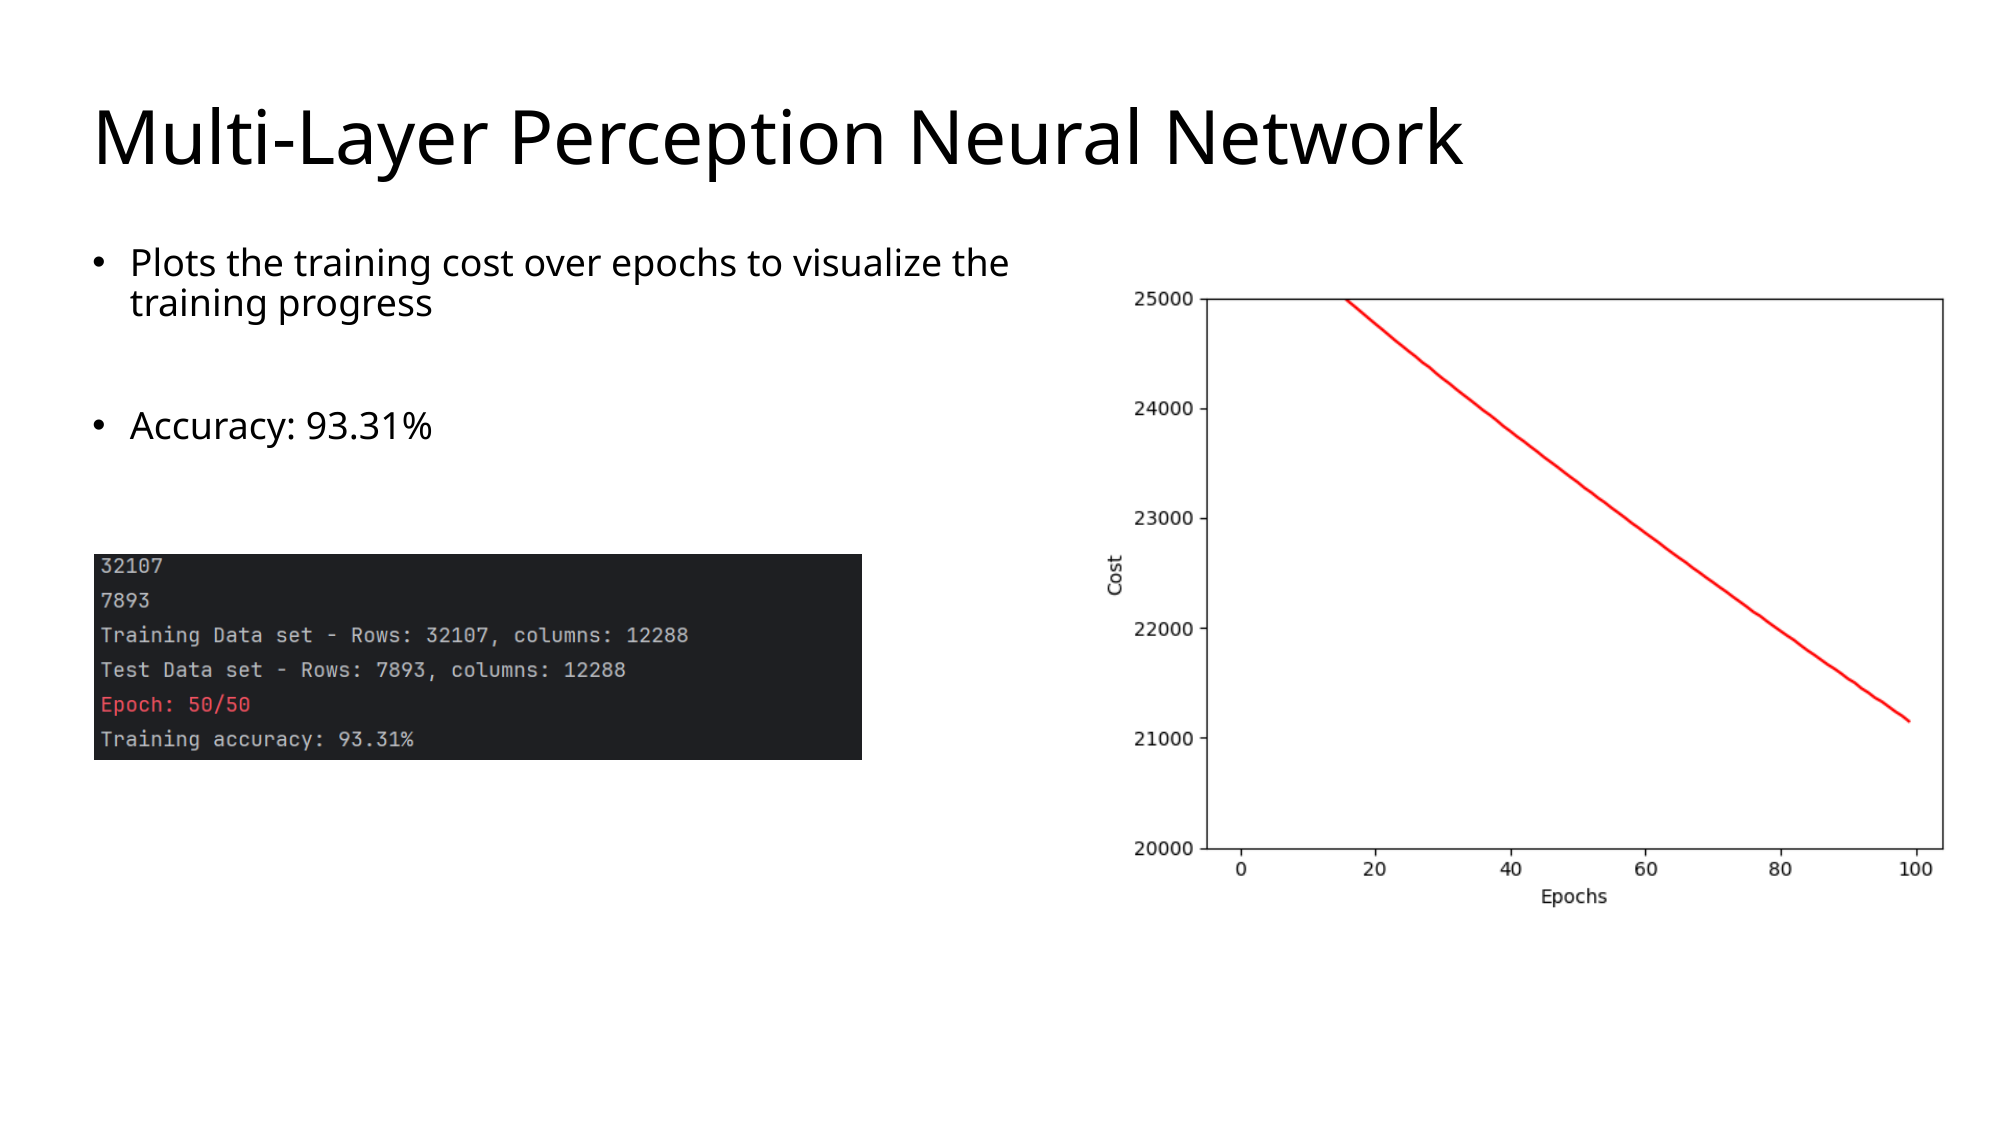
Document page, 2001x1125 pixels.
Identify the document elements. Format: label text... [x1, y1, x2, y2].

picture [1086, 270, 1963, 928]
list Plots the training cost over epochs to visualize the training progress Accuracy: 93.31% [77, 236, 1060, 963]
title Multi-Layer Perception Neural Network [77, 83, 1676, 198]
picture [94, 554, 862, 760]
